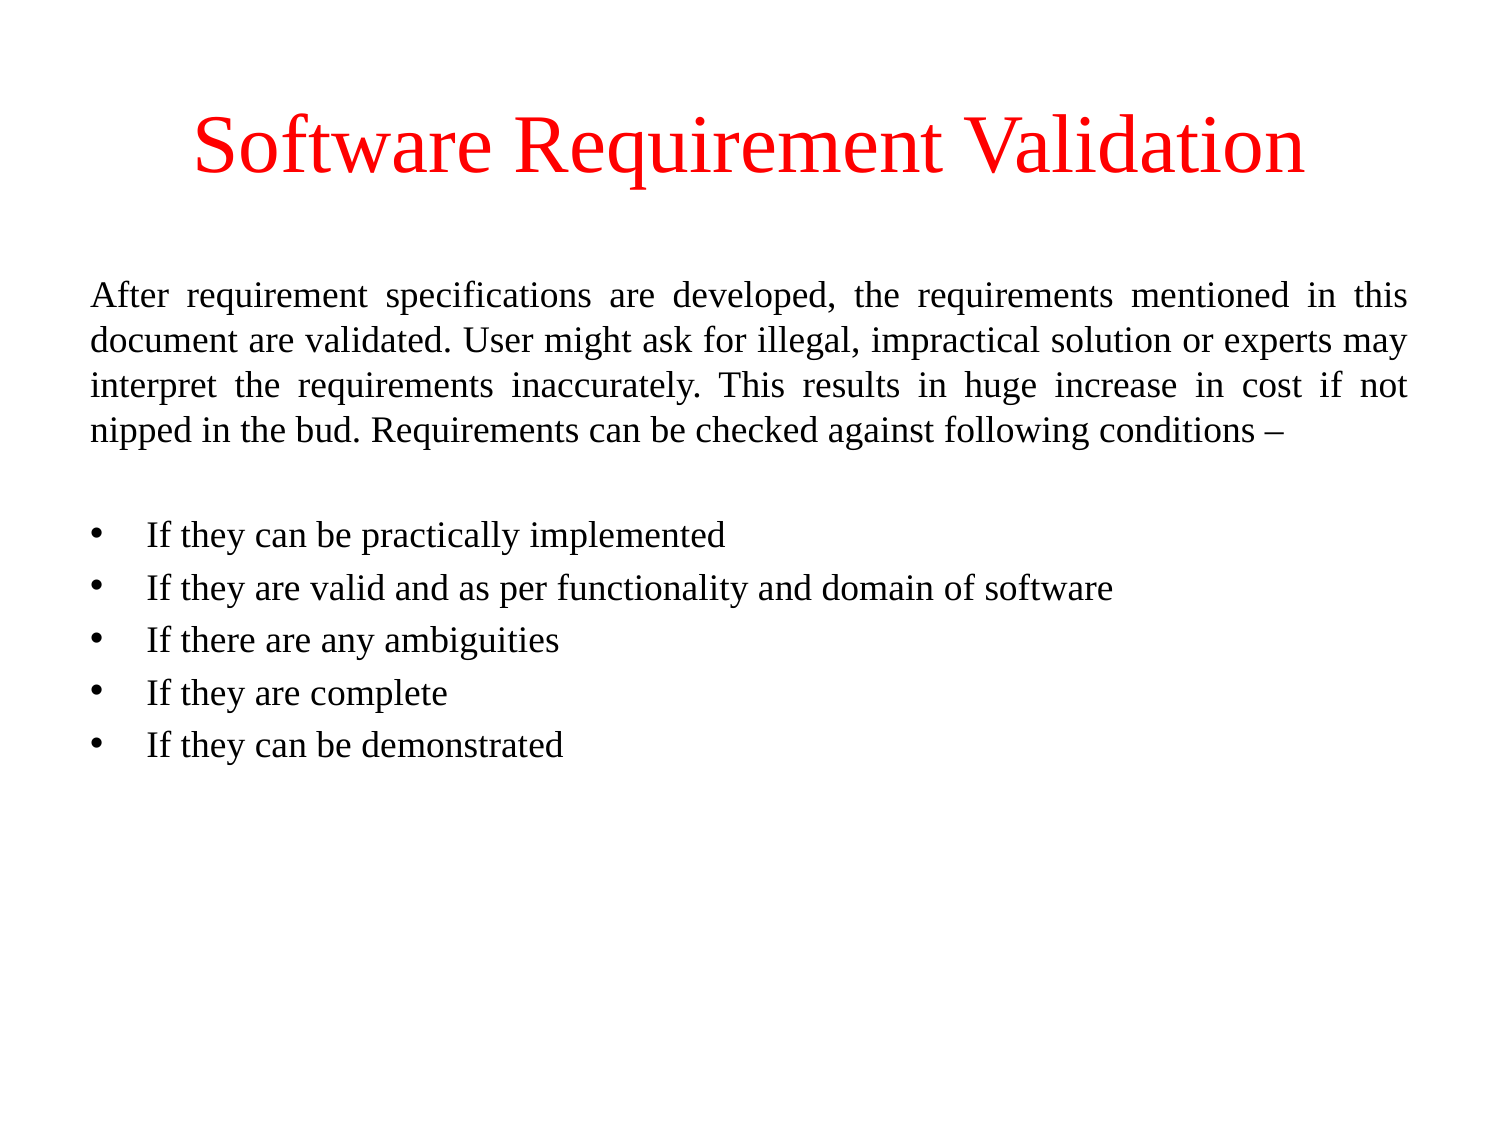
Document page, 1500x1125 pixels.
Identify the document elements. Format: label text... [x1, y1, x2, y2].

list After requirement specifications are developed, the requirements mentioned in this document are validated. User might ask for illegal, impractical solution or experts may interpret the requirements inaccurately. This results in huge increase in cost if not nipped in the bud. Requirements can be checked against following conditions – If they can be practically implemented If they are valid and as per functionality and domain of software If there are any ambiguities If they are complete If they can be demonstrated [75, 262, 1425, 1005]
title Software Requirement Validation [75, 45, 1425, 233]
